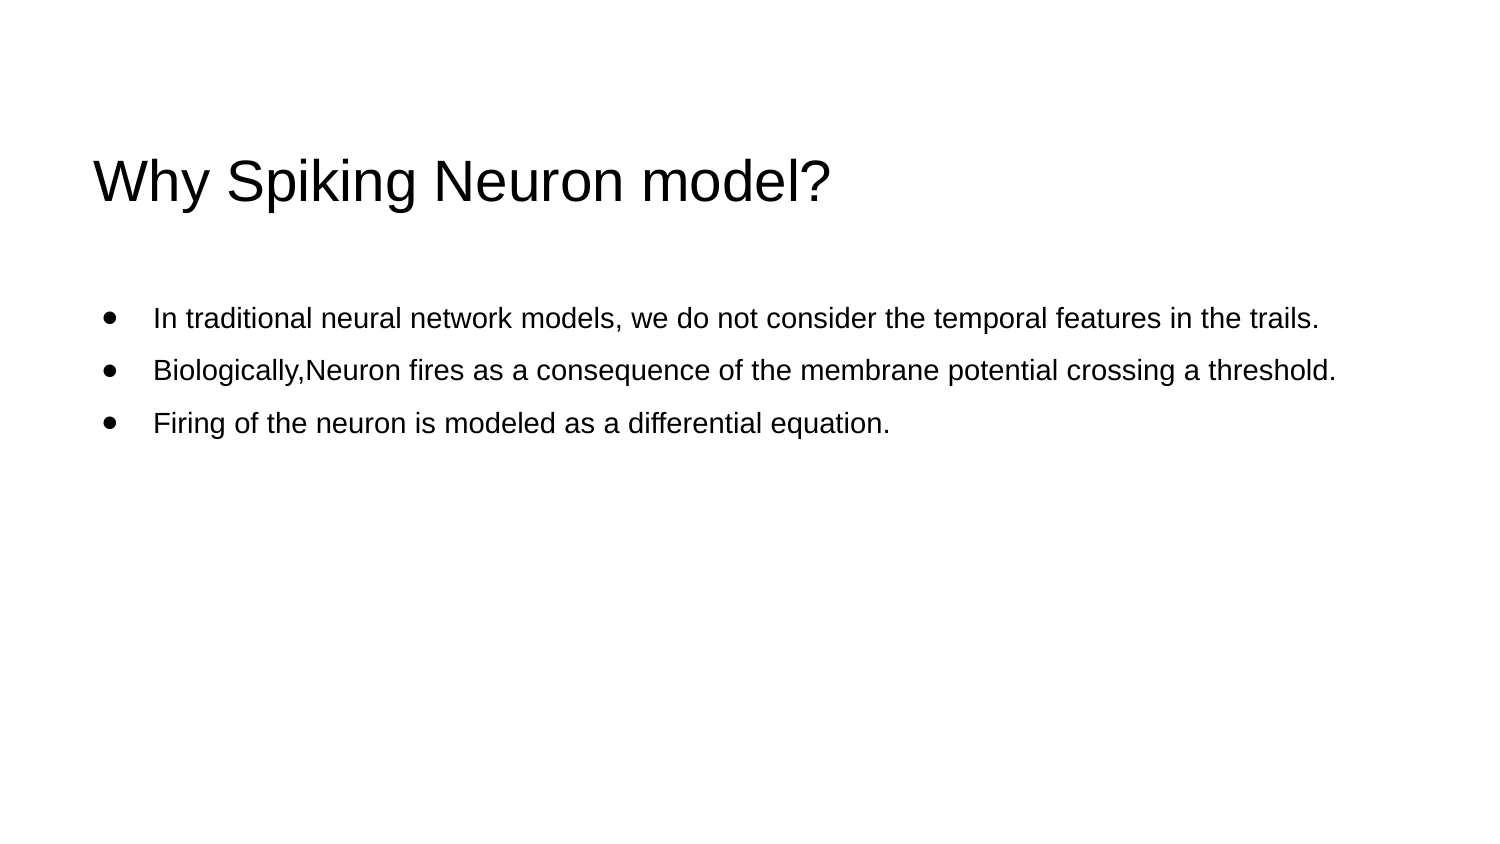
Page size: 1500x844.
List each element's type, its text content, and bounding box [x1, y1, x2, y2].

title Why Spiking Neuron model? [78, 127, 1477, 222]
list In traditional neural network models, we do not consider the temporal features in the trails. Biologically,Neuron fires as a consequence of the membrane potential crossing a threshold. Firing of the neuron is modeled as a differential equation. [63, 266, 1461, 828]
